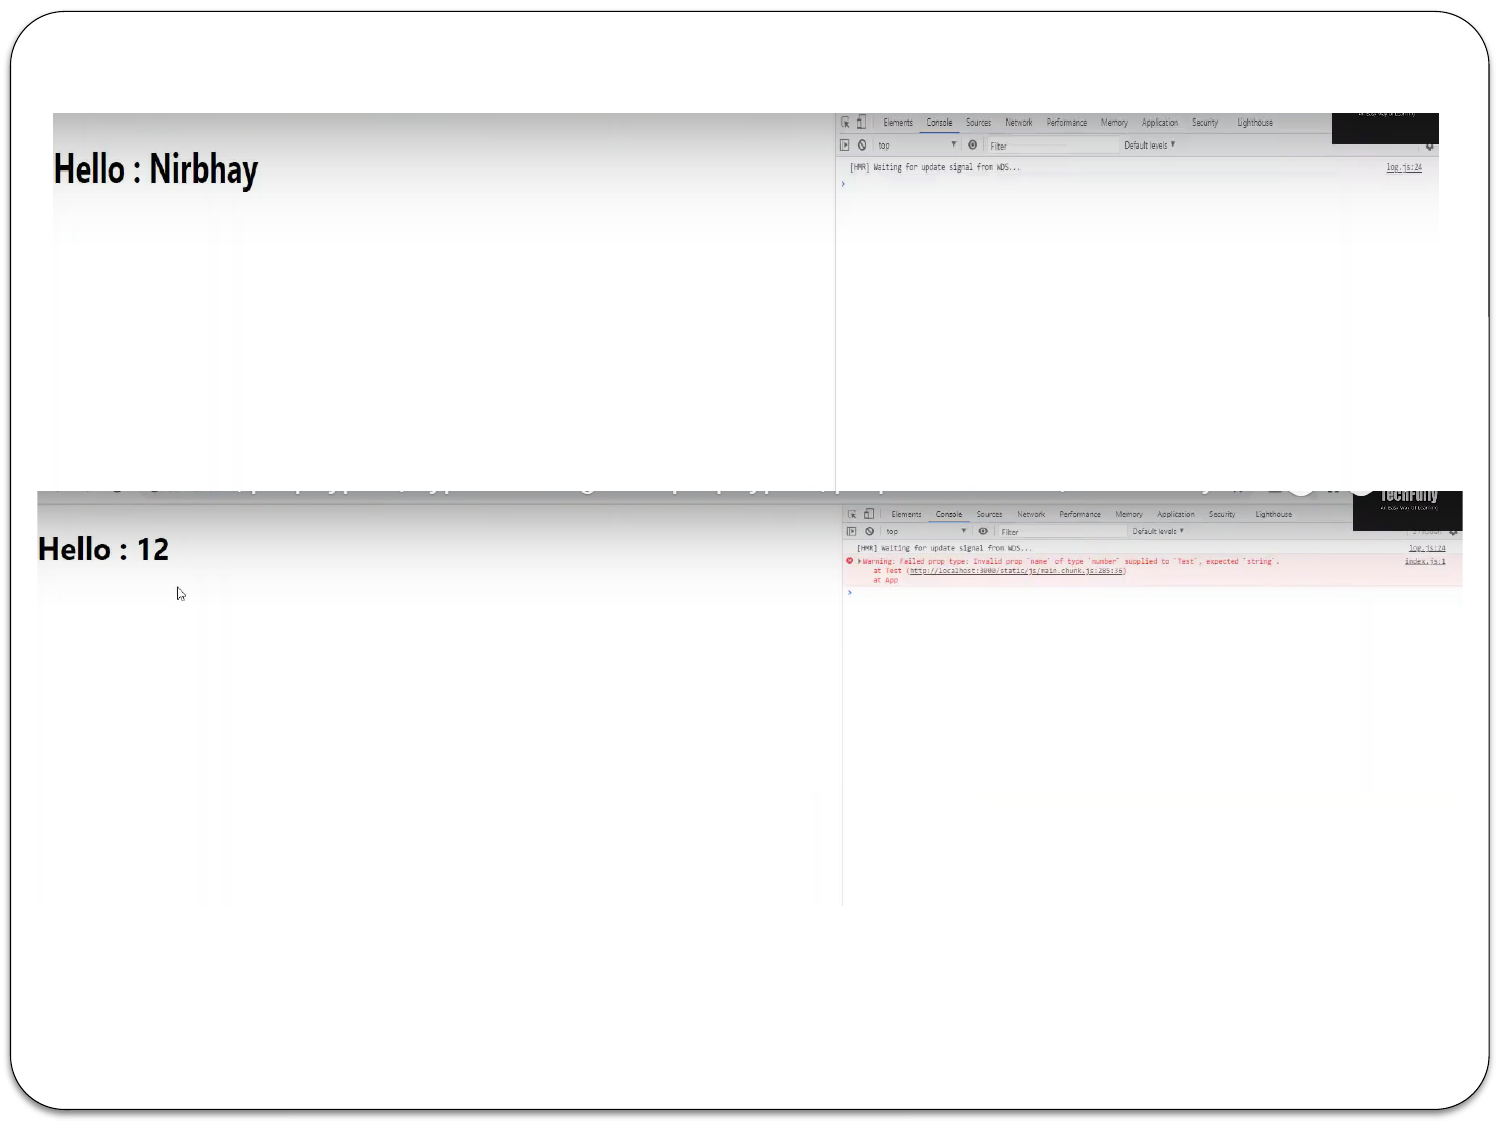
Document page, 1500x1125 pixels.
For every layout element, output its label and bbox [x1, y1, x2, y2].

picture [37, 491, 1463, 906]
list [52, 113, 1440, 489]
